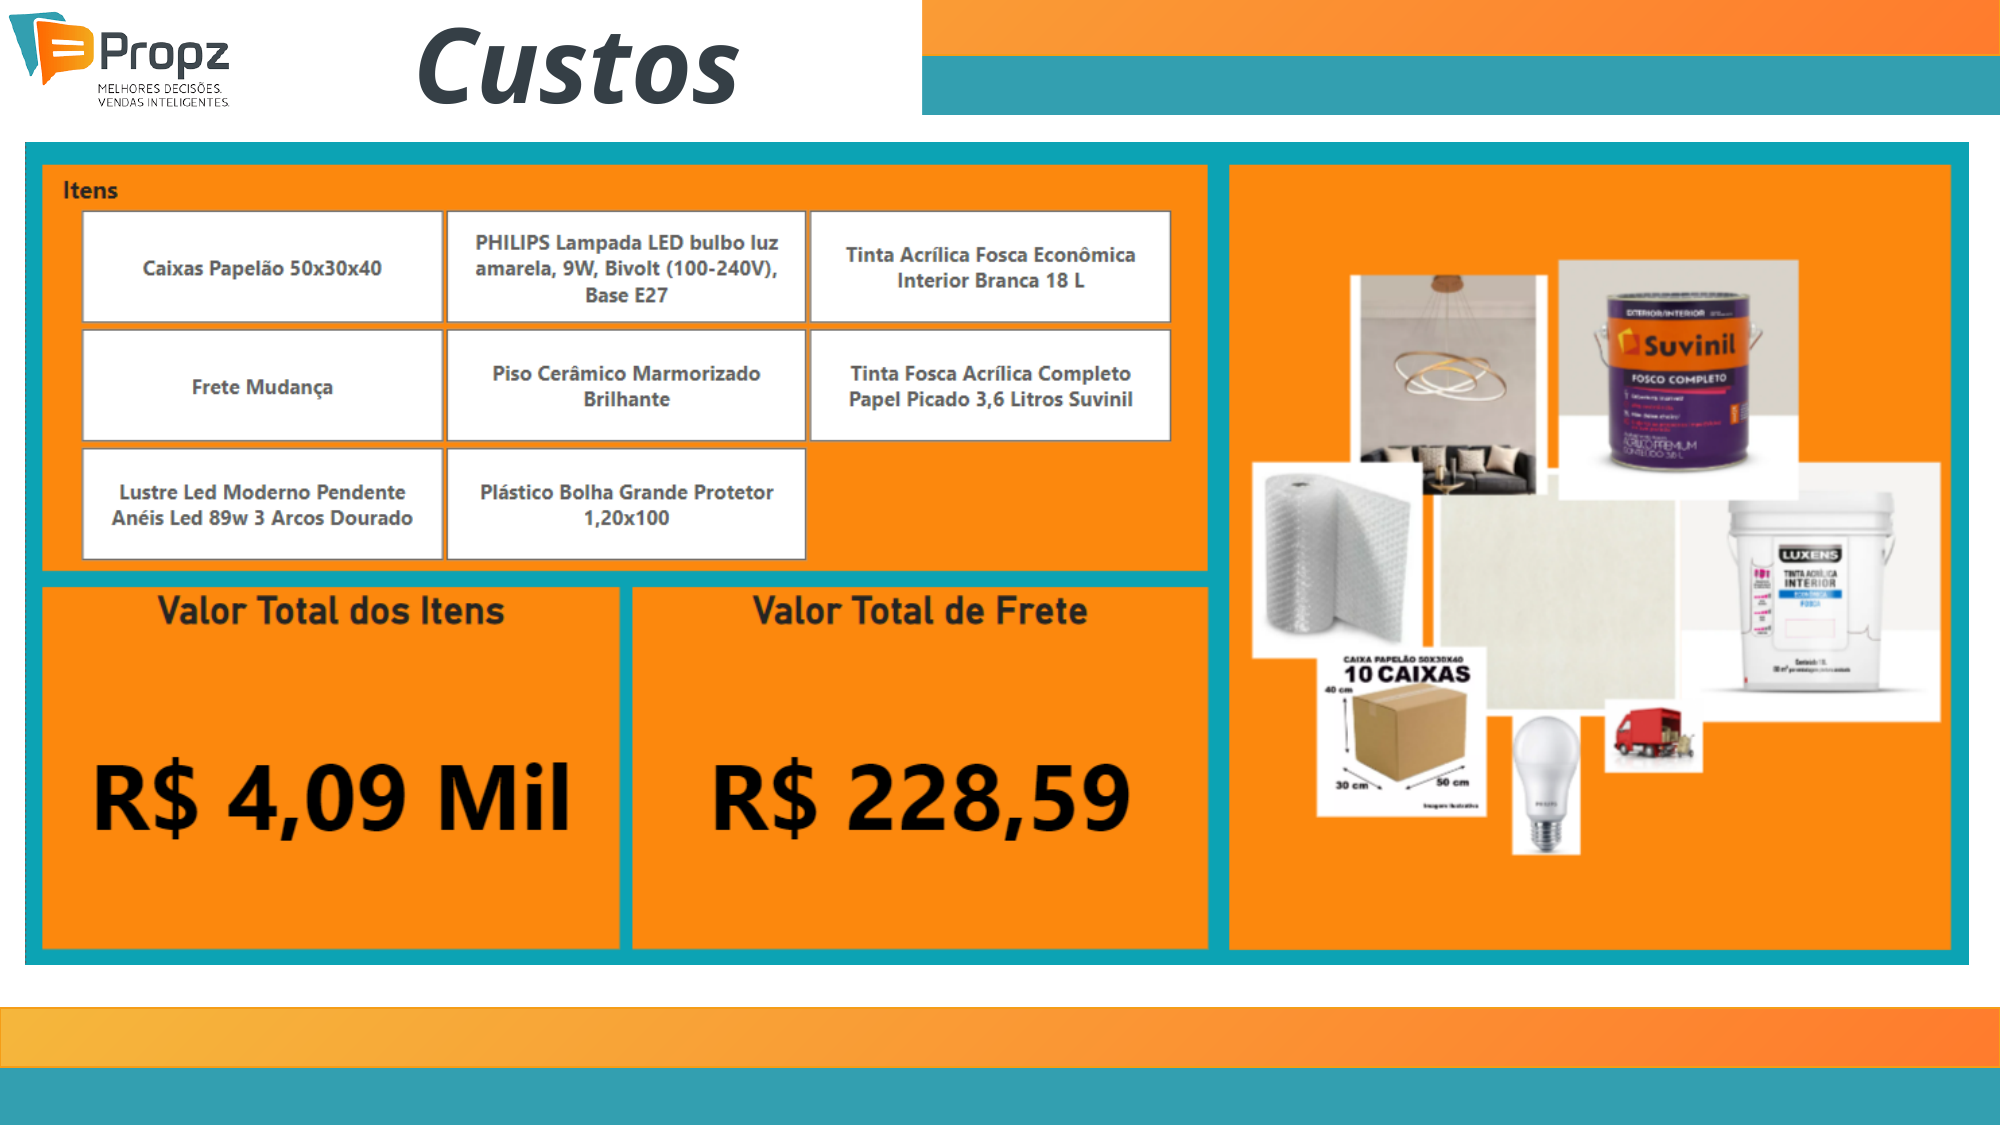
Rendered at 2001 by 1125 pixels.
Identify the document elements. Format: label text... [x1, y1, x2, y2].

text_box [923, 0, 2000, 56]
text_box [923, 56, 2000, 115]
picture [0, 0, 250, 124]
text_box [0, 1068, 2000, 1125]
text_box [0, 1007, 2000, 1068]
picture [25, 142, 1969, 965]
text_box Custos [232, 0, 923, 134]
